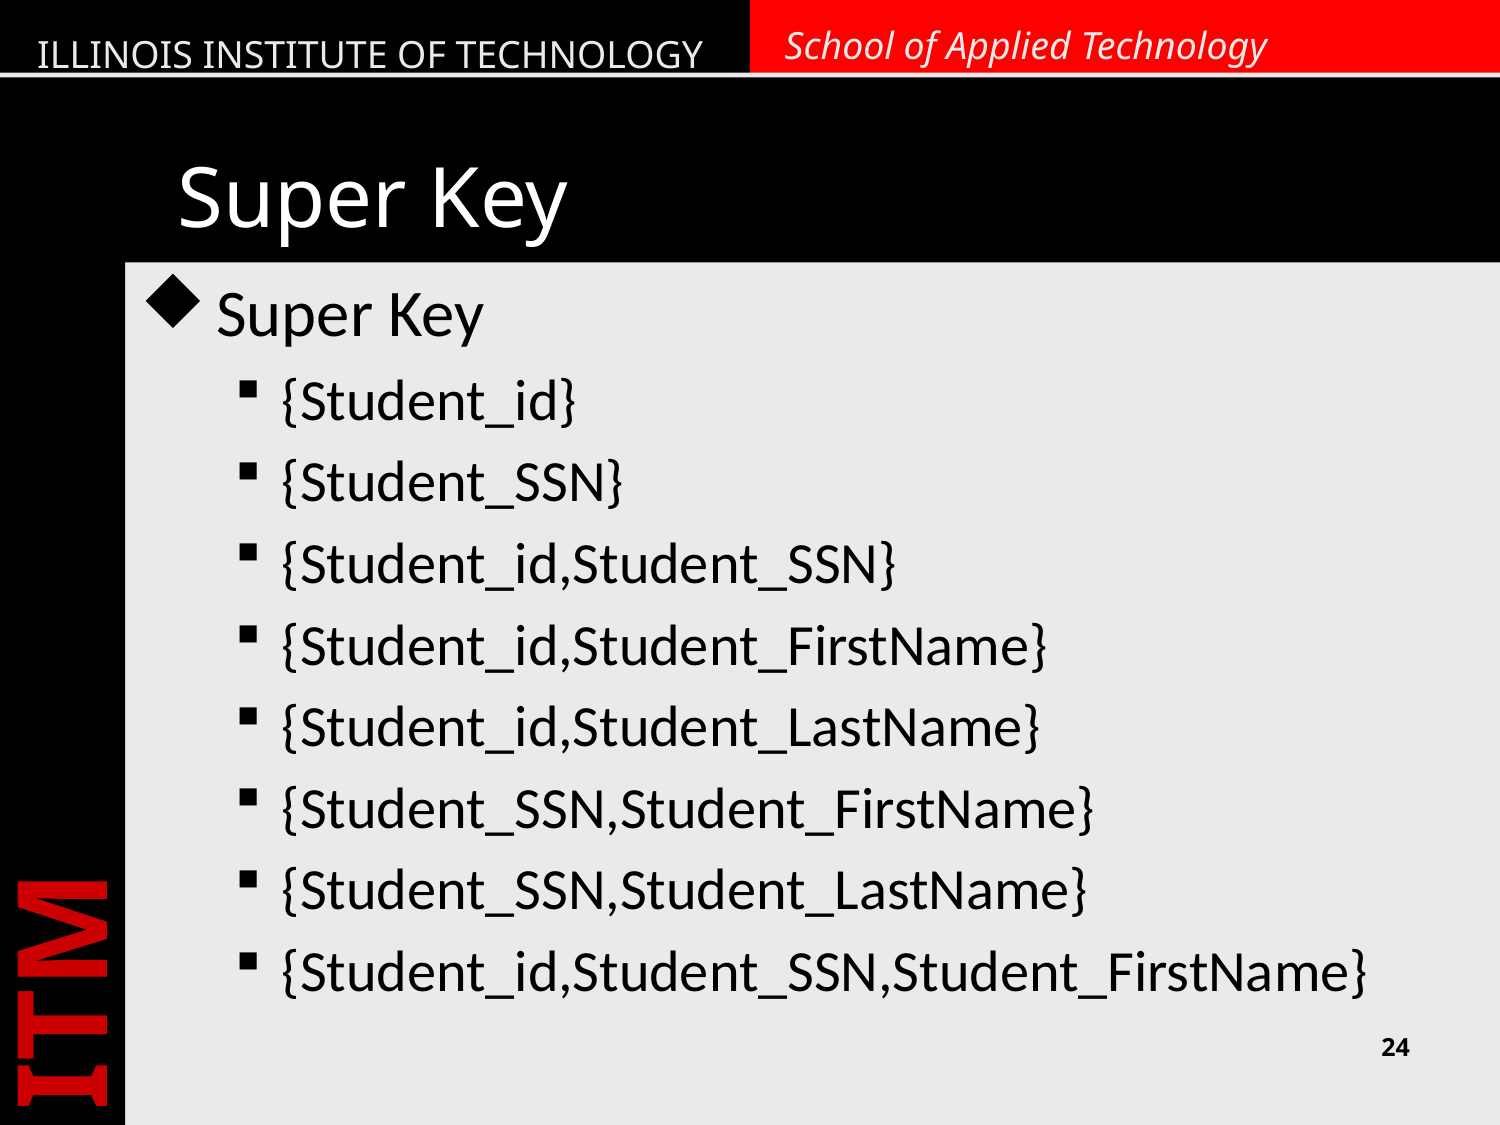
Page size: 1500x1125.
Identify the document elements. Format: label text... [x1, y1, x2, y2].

title Super Key [162, 124, 1426, 262]
slide_number 24 [1074, 1024, 1426, 1103]
list Super Key {Student_id} {Student_SSN} {Student_id,Student_SSN} {Student_id,Student_FirstName} {Student_id,Student_LastName} {Student_SSN,Student_FirstName} {Student_SSN,Student_LastName} {Student_id,Student_SSN,Student_FirstName} [124, 262, 1438, 1101]
